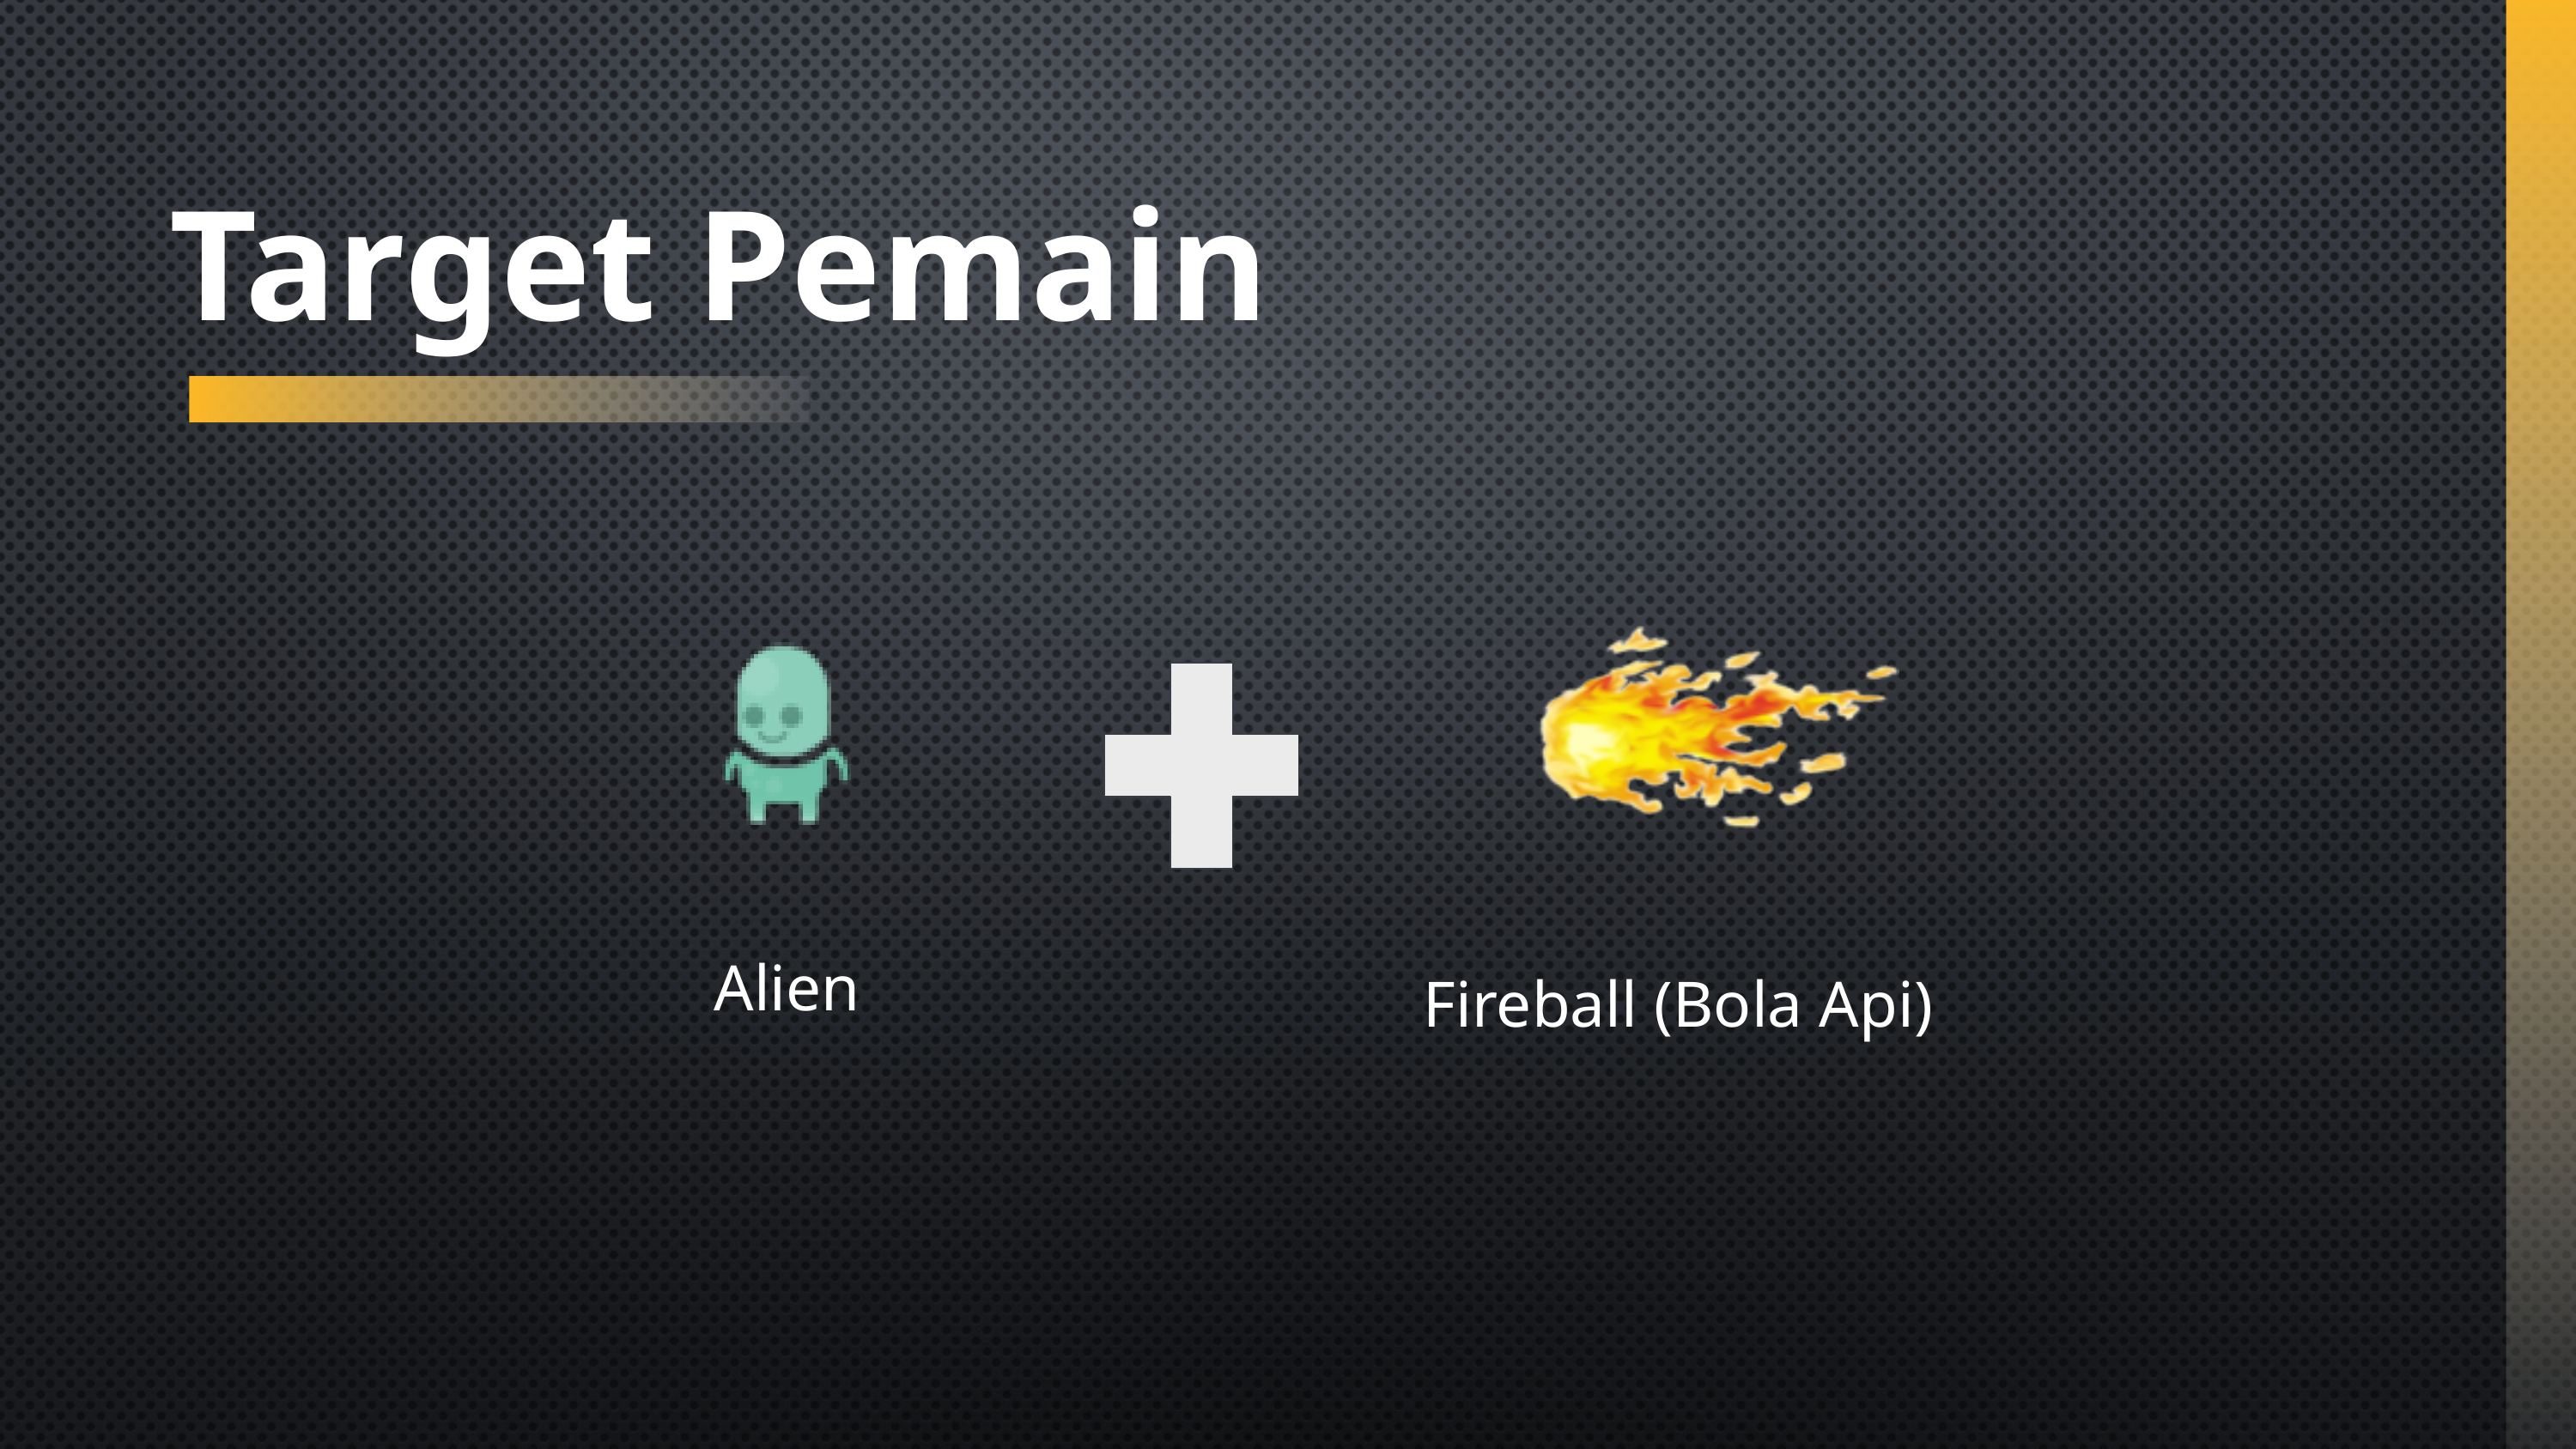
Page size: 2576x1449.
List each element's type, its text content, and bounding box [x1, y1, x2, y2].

text_box [1103, 663, 1299, 869]
text_box Fireball (Bola Api) [1423, 942, 1988, 1040]
text_box Alien [505, 925, 1070, 1023]
picture [1537, 0, 2576, 1449]
picture [625, 566, 950, 890]
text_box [169, 149, 1485, 422]
